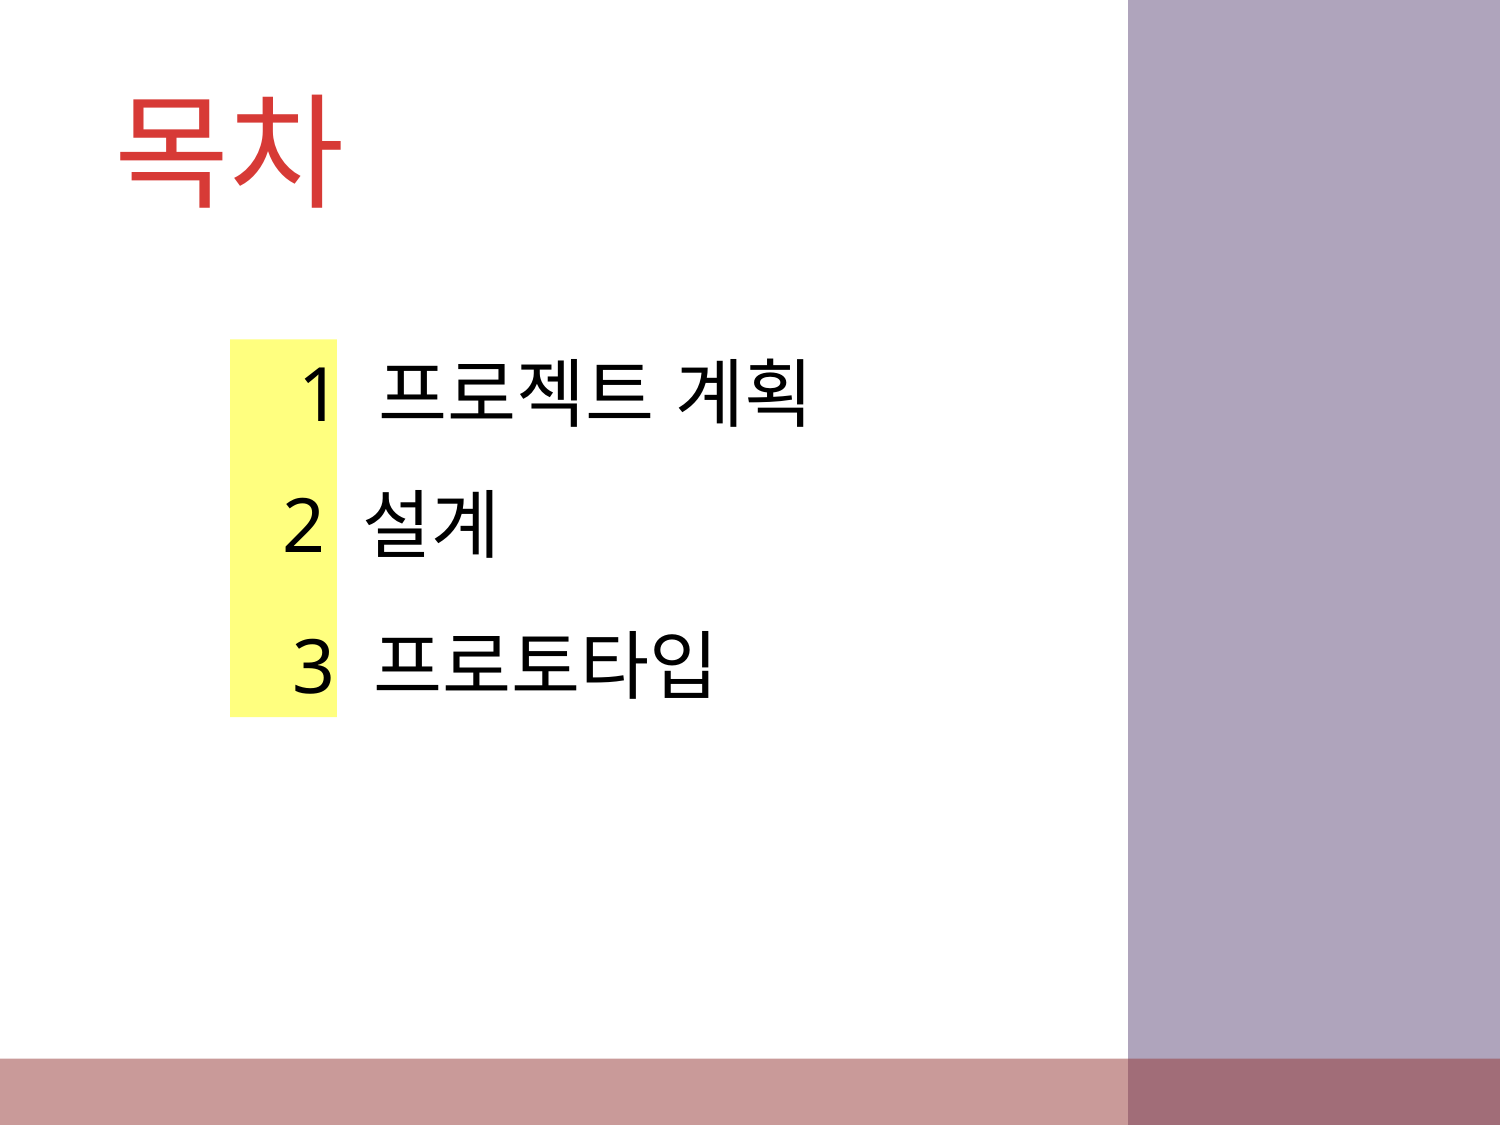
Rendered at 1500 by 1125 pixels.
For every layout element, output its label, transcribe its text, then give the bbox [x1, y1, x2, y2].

text_box [0, 1057, 1500, 1125]
text_box [1126, 0, 1500, 1057]
text_box 목차 [99, 66, 360, 232]
text_box 2 설계 [267, 470, 516, 576]
text_box [228, 337, 339, 719]
text_box 1 프로젝트 계획 [283, 339, 829, 445]
text_box 3 프로토타입 [278, 611, 734, 716]
